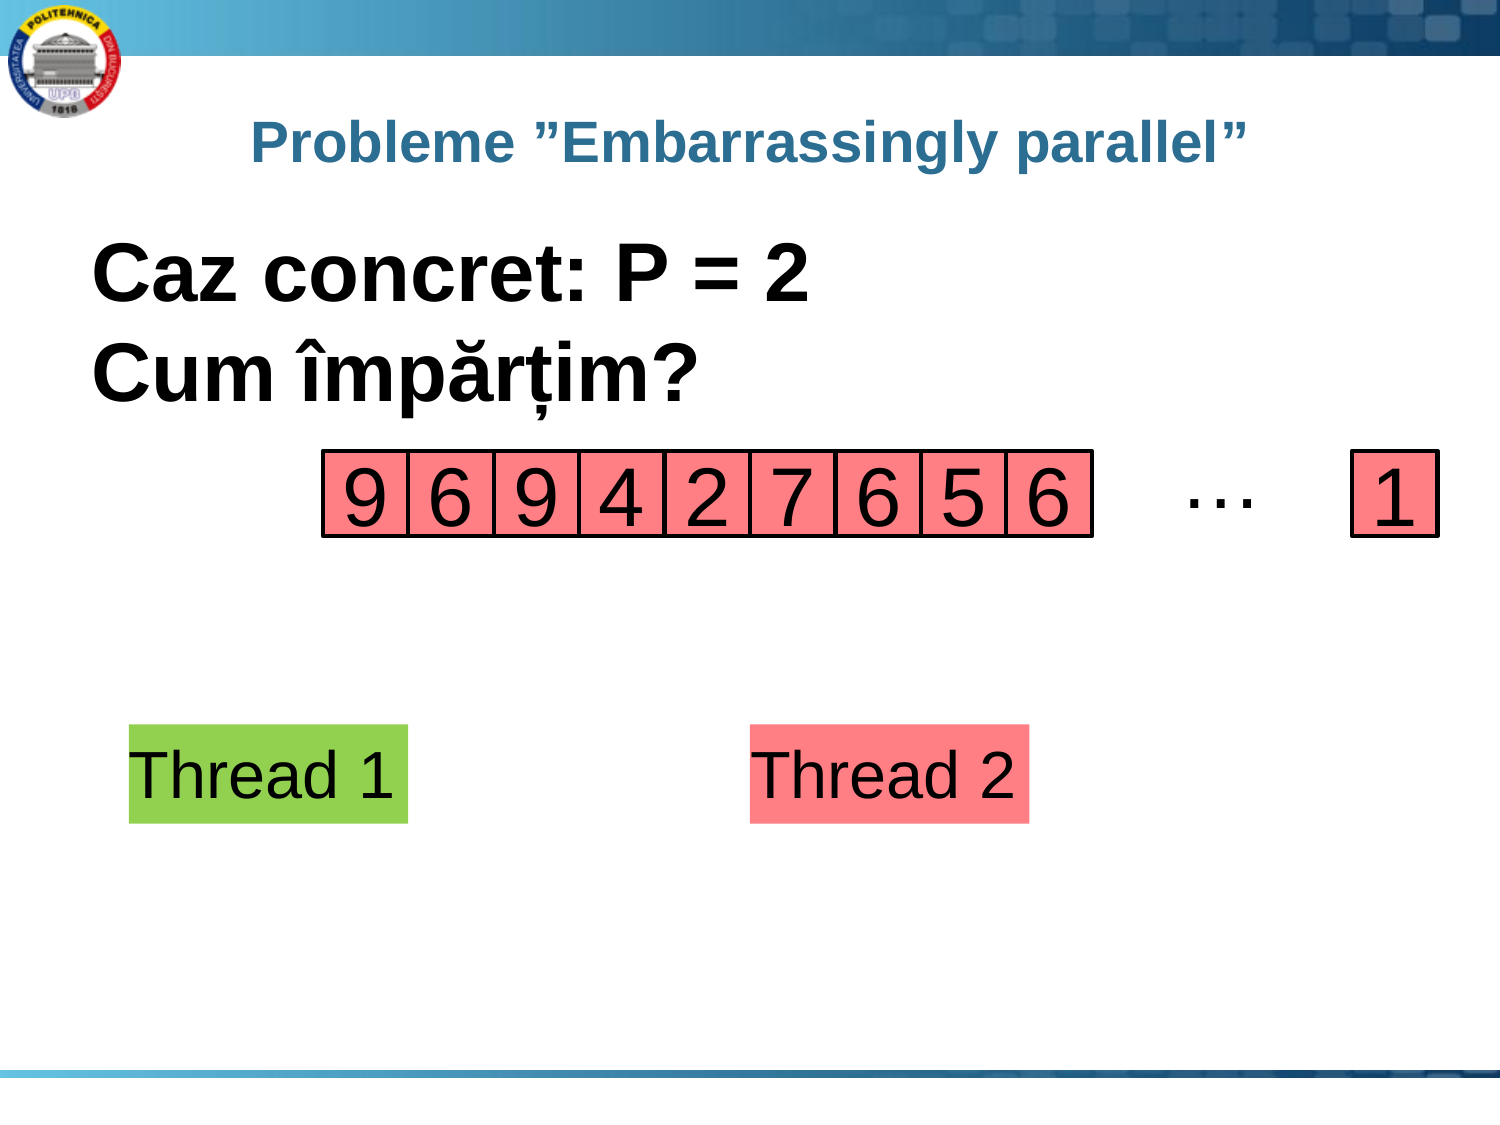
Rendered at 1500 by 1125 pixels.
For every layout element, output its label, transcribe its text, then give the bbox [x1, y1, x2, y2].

picture [0, 0, 1500, 118]
text_box … [1165, 417, 1279, 533]
text_box 2 [662, 449, 748, 538]
text_box 5 [919, 449, 1004, 538]
text_box Caz concret: P = 2 Cum împărțim? [76, 210, 1474, 426]
text_box 4 [577, 449, 662, 538]
text_box 6 [406, 449, 492, 538]
text_box 1 [1350, 449, 1440, 538]
text_box 7 [748, 449, 833, 538]
text_box 6 [833, 449, 919, 538]
text_box 9 [492, 449, 577, 538]
text_box Thread 2 [749, 724, 1030, 824]
title Probleme ”Embarrassingly parallel” [51, 102, 1449, 178]
text_box Thread 1 [128, 724, 409, 824]
picture [0, 1070, 1500, 1078]
text_box 9 [321, 449, 406, 538]
text_box 6 [1004, 449, 1094, 538]
